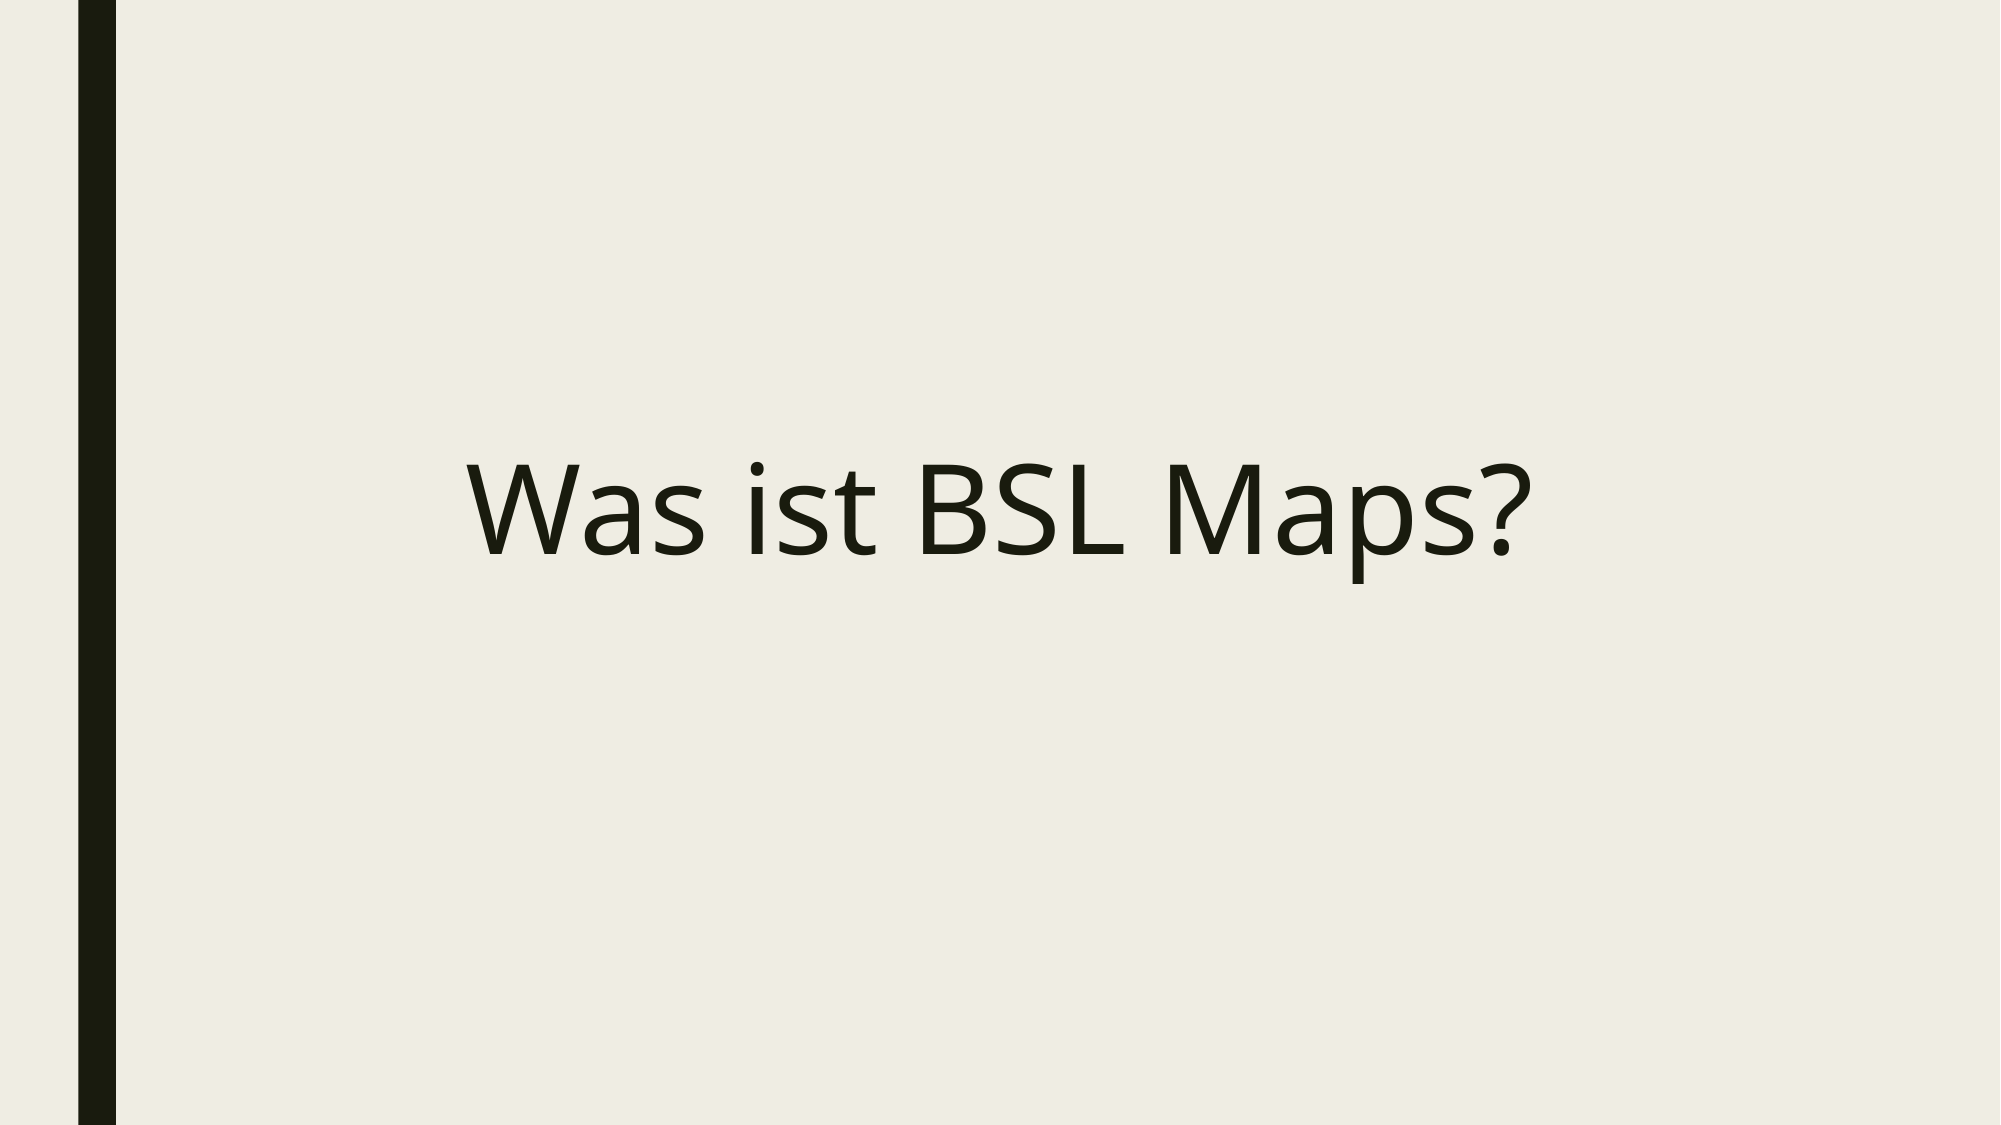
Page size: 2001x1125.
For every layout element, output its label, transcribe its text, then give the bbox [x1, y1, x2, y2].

title Was ist BSL Maps? [212, 440, 1788, 685]
